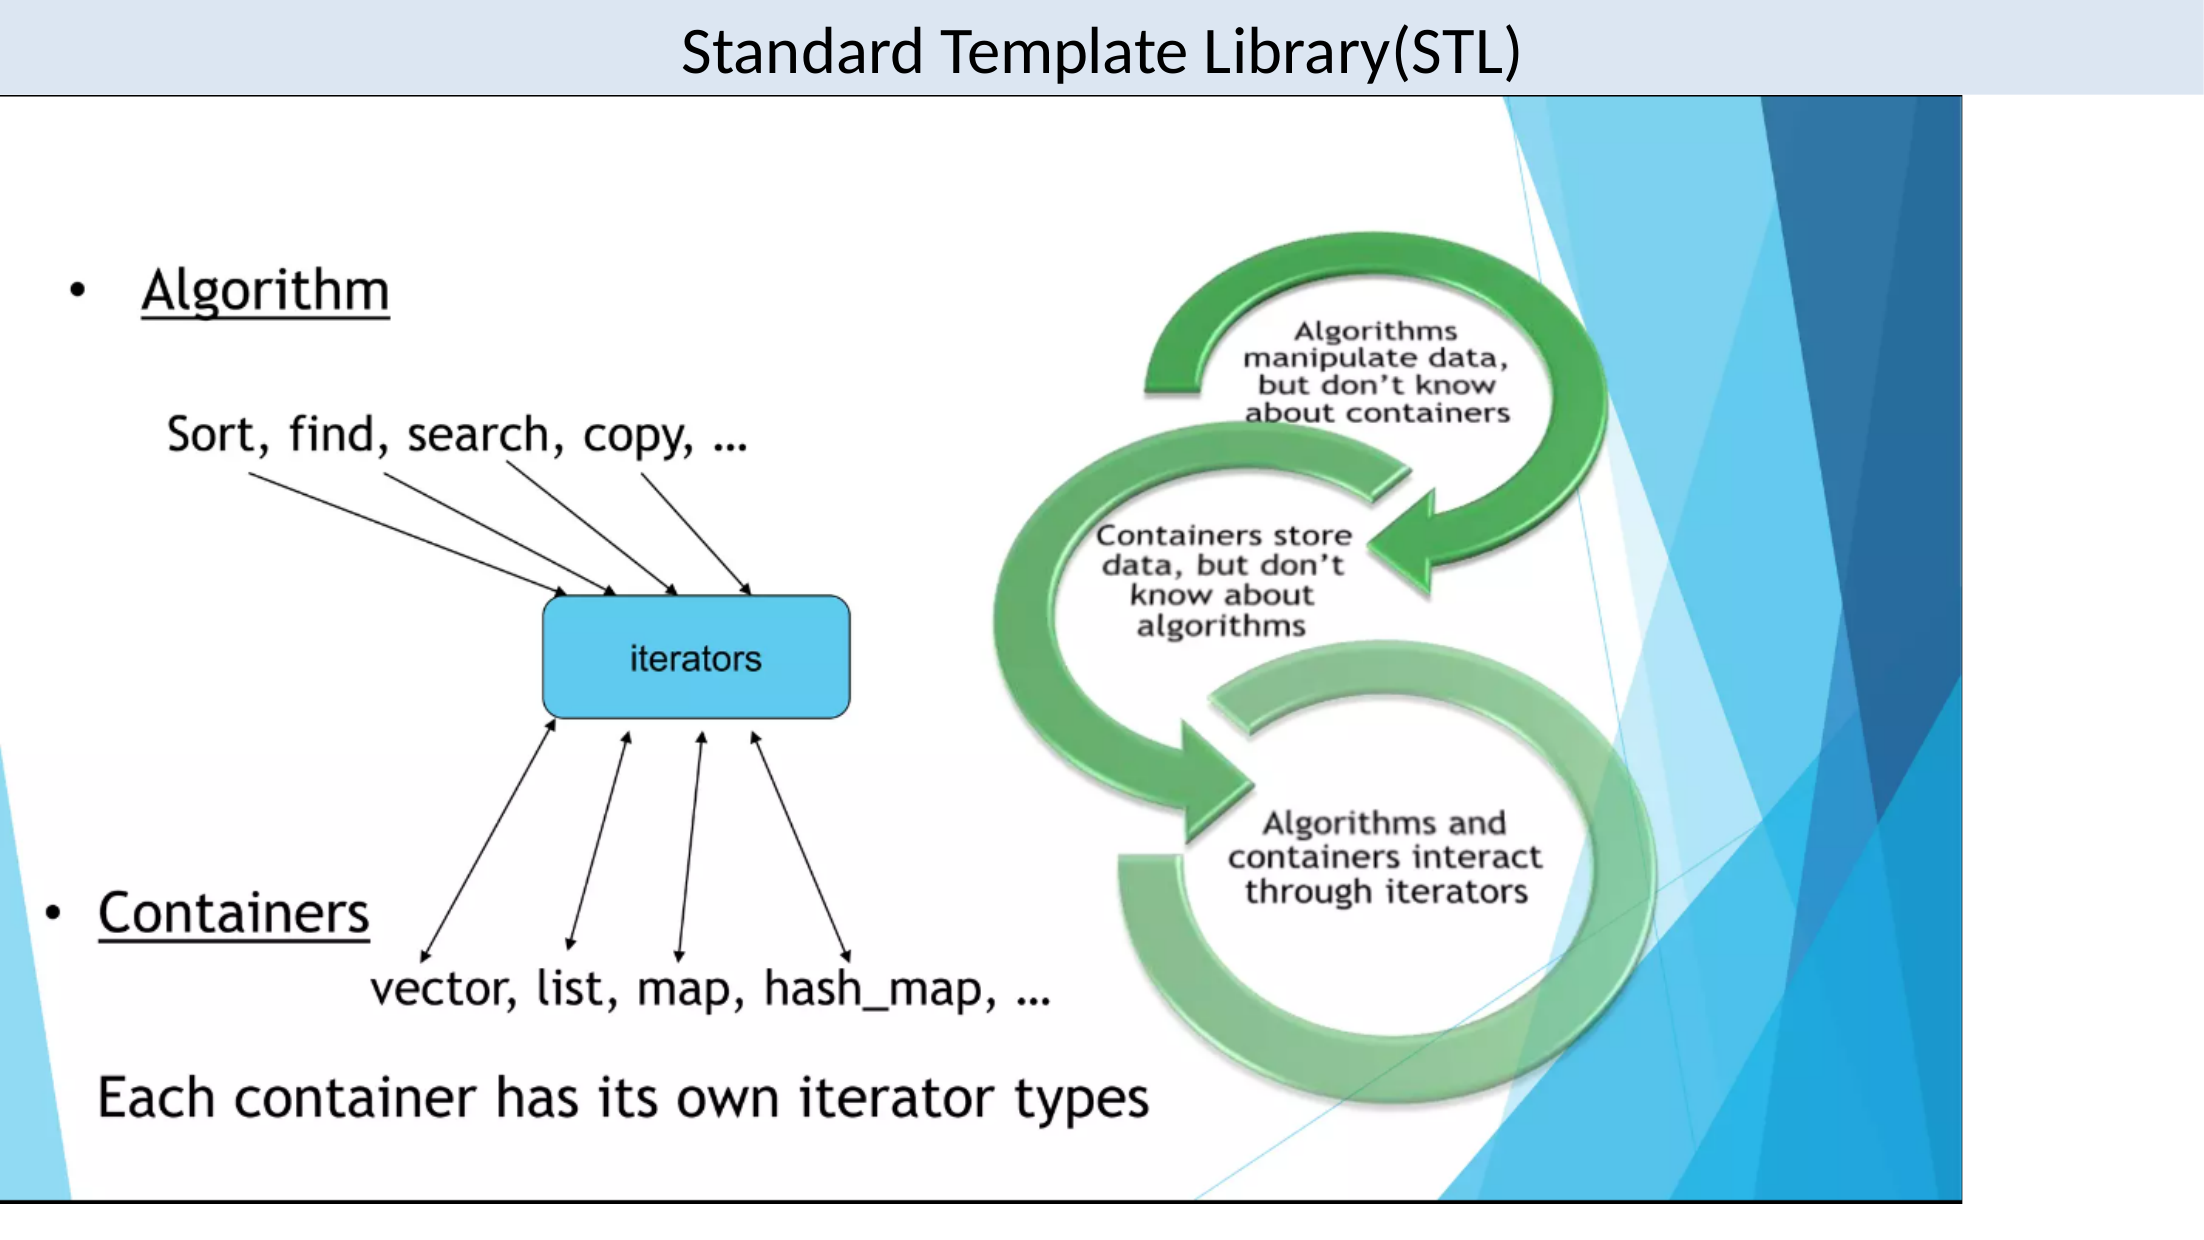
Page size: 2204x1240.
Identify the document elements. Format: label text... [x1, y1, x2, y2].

picture [0, 95, 1963, 1204]
text_box Standard Template Library(STL) [0, 0, 2204, 95]
